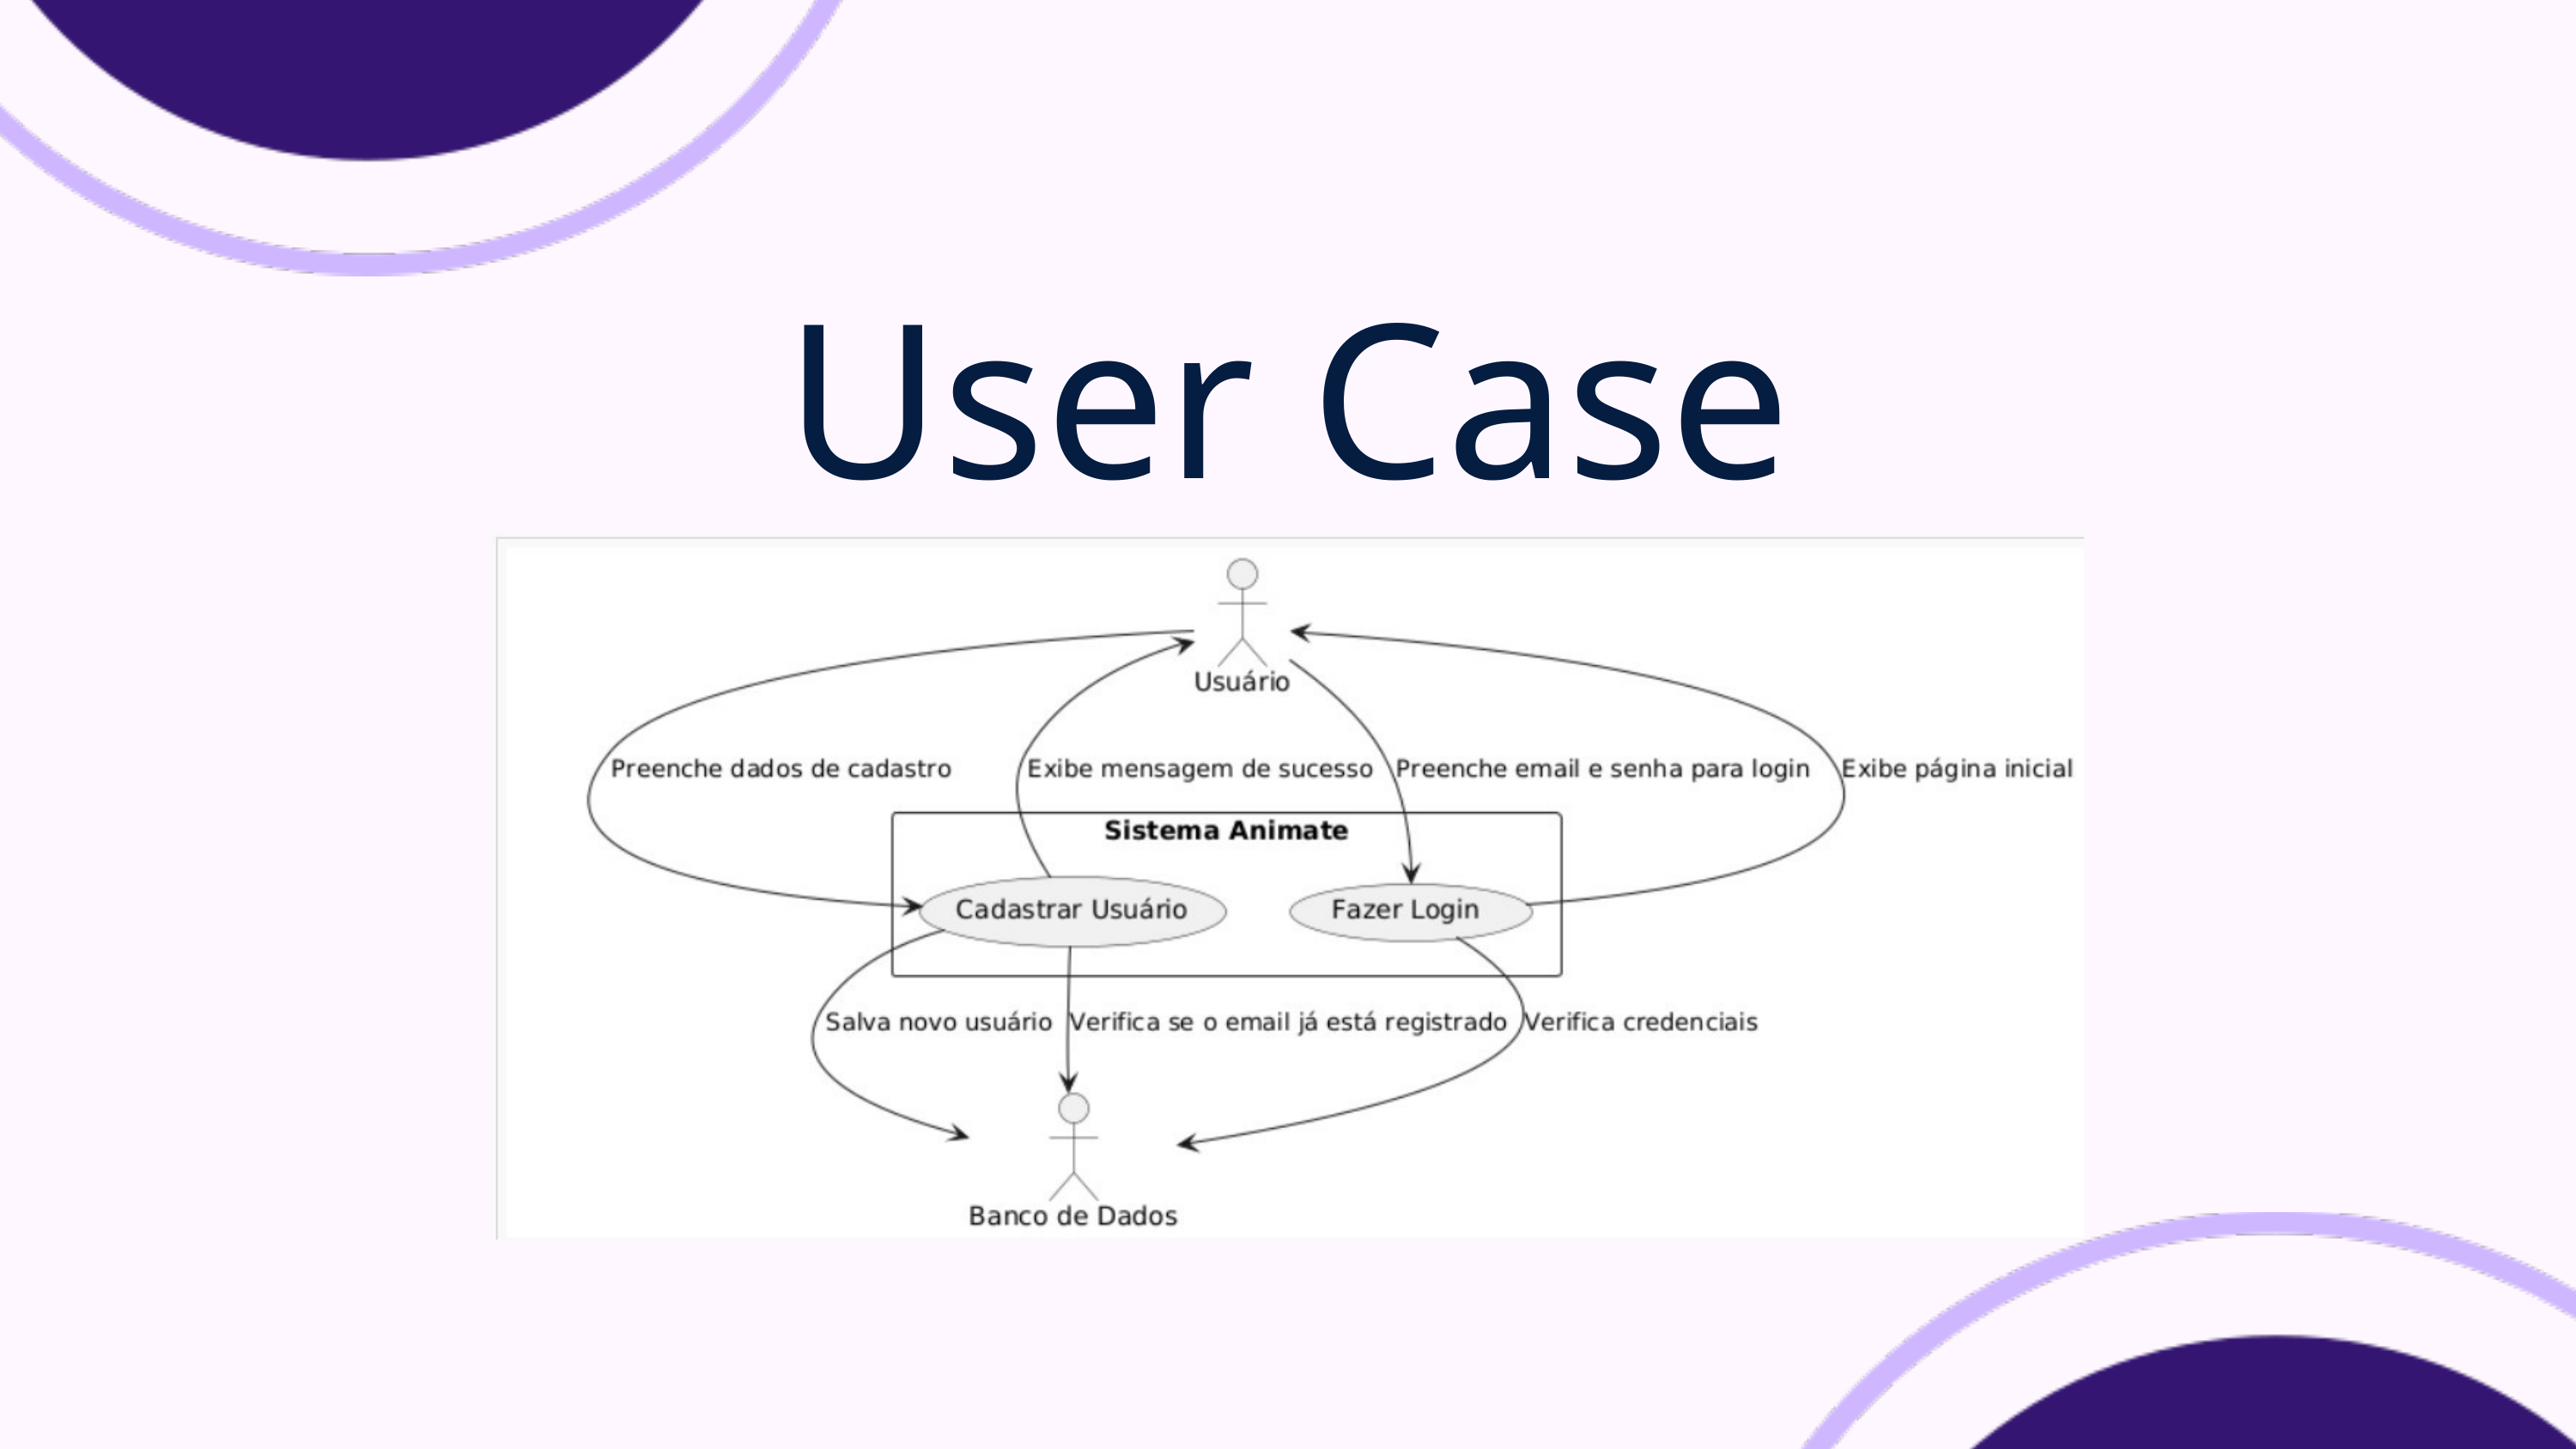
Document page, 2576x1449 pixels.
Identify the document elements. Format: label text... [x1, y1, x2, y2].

text_box User Case [556, 306, 2020, 522]
text_box [492, 533, 2084, 1240]
text_box [1685, 1212, 2576, 1449]
text_box [0, 0, 916, 276]
